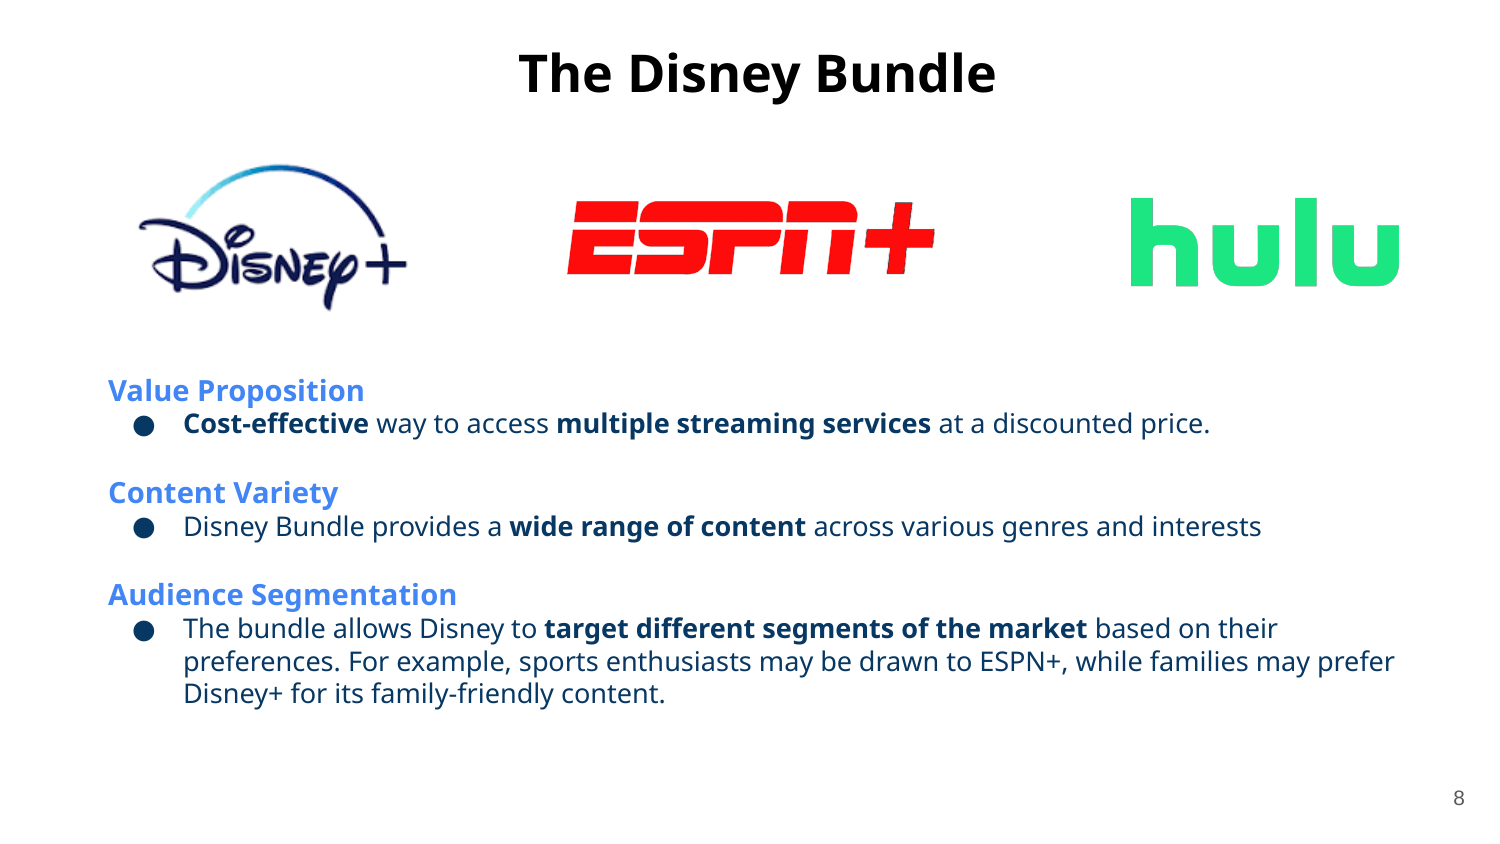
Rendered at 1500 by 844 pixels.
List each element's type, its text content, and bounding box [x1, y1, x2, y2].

slide_number ‹#› [1389, 764, 1480, 830]
picture [99, 122, 447, 354]
text_box The Disney Bundle [77, 0, 1439, 119]
text_box Value Proposition Cost-effective way to access multiple streaming services at a discounted price. Content Variety Disney Bundle provides a wide range of content across various genres and interests Audience Segmentation The bundle allows Disney to target different segments of the market based on their preferences. For example, sports enthusiasts may be drawn to ESPN+, while families may prefer Disney+ for its family-friendly content. [93, 356, 1423, 725]
picture [1091, 125, 1439, 358]
picture [565, 197, 935, 280]
